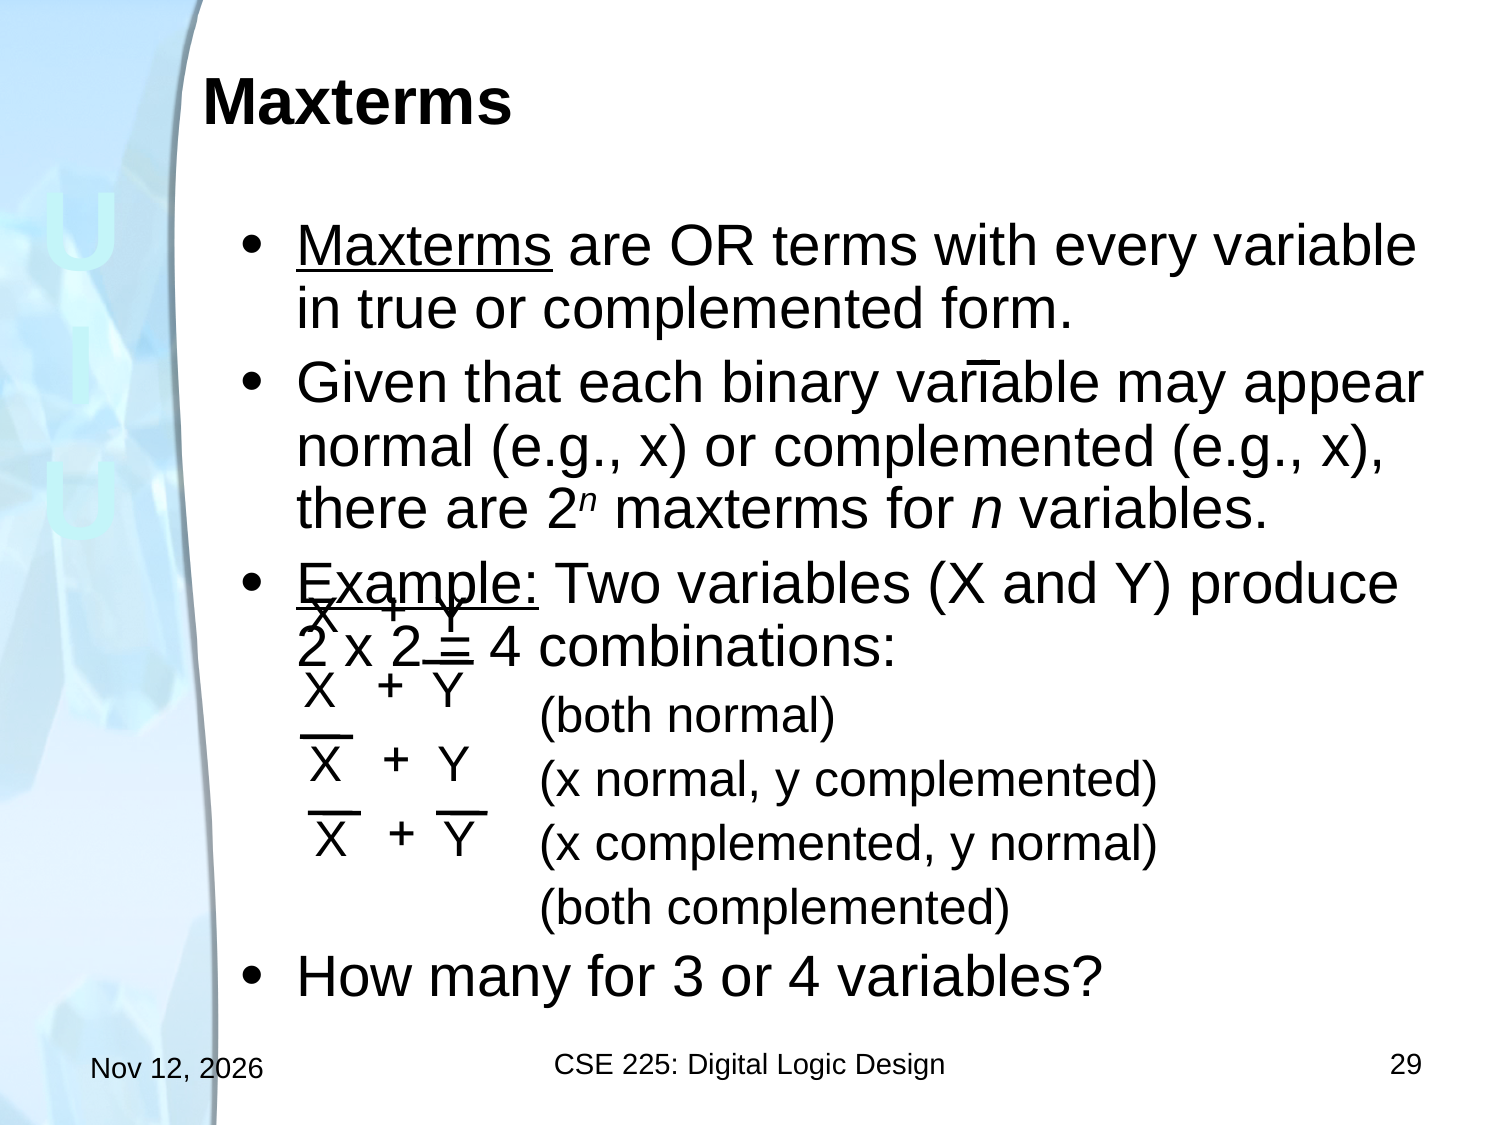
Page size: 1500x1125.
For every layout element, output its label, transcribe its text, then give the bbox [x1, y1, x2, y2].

footer CSE 225: Digital Logic Design [450, 1037, 1050, 1116]
slide_number 29 [1087, 1037, 1438, 1116]
slide_number 30-Sep-13 [75, 1041, 425, 1121]
list Maxterms are OR terms with every variable in true or complemented form. Given that each binary variable may appear normal (e.g., x) or complemented (e.g., x), there are 2n maxterms for n variables. Example: Two variables (X and Y) produce 2 x 2 = 4 combinations: (both normal) (x normal, y complemented) (x complemented, y normal) (both complemented) How many for 3 or 4 variables? [225, 207, 1444, 975]
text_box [299, 574, 488, 863]
picture [0, 0, 1500, 1125]
title Maxterms [187, 50, 1390, 150]
